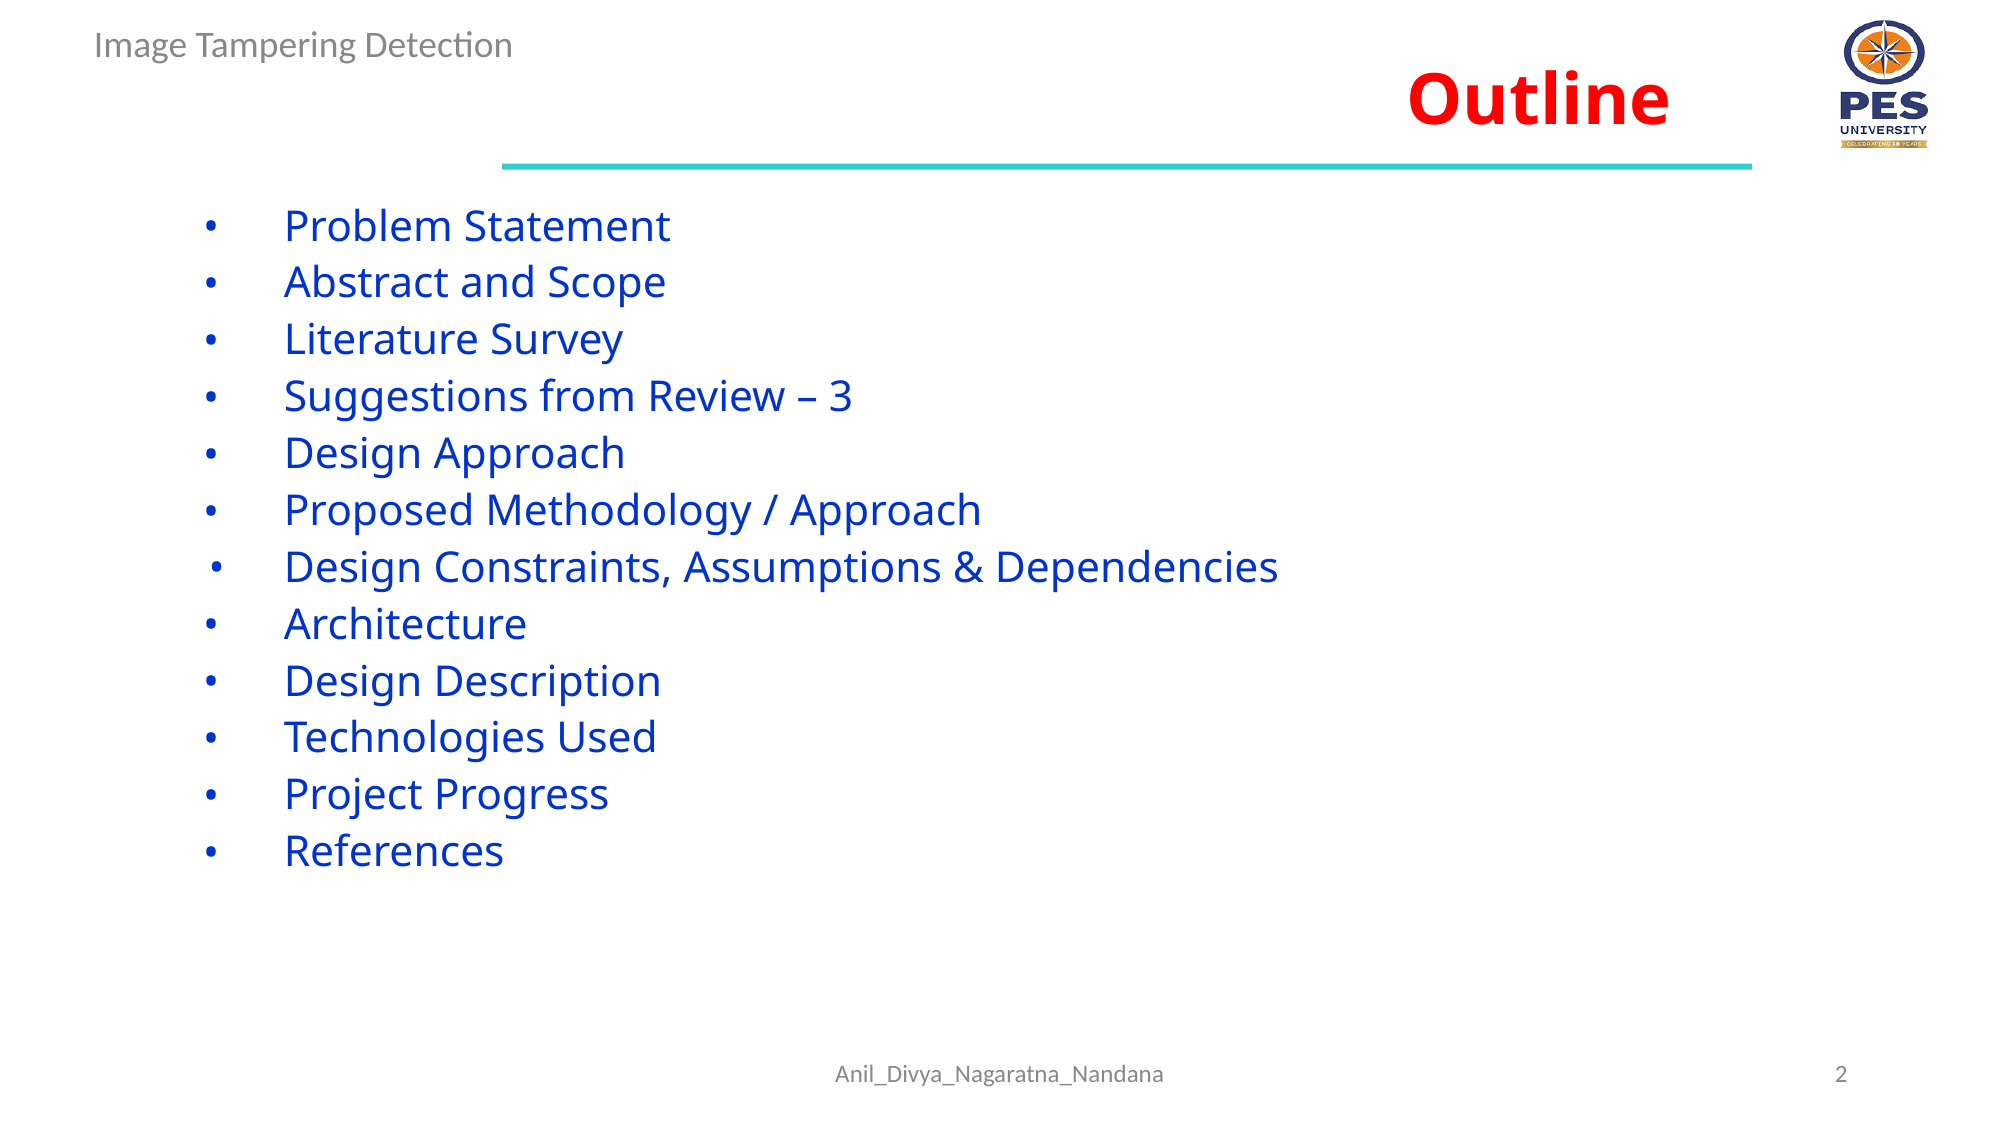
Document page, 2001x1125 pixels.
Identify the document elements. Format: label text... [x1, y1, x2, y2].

picture [1777, 0, 1991, 169]
footer Anil_Divya_Nagaratna_Nandana [662, 1042, 1338, 1103]
slide_number 2 [1412, 1042, 1863, 1103]
title Outline [1391, 26, 1732, 163]
text_box [268, 909, 1732, 1125]
text_box Image Tampering Detection [21, 12, 587, 72]
list Problem Statement Abstract and Scope Literature Survey Suggestions from Review – 3 Design Approach Proposed Methodology / Approach Design Constraints, Assumptions & Dependencies Architecture Design Description Technologies Used Project Progress References [137, 194, 1863, 909]
text_box [502, 163, 1753, 170]
